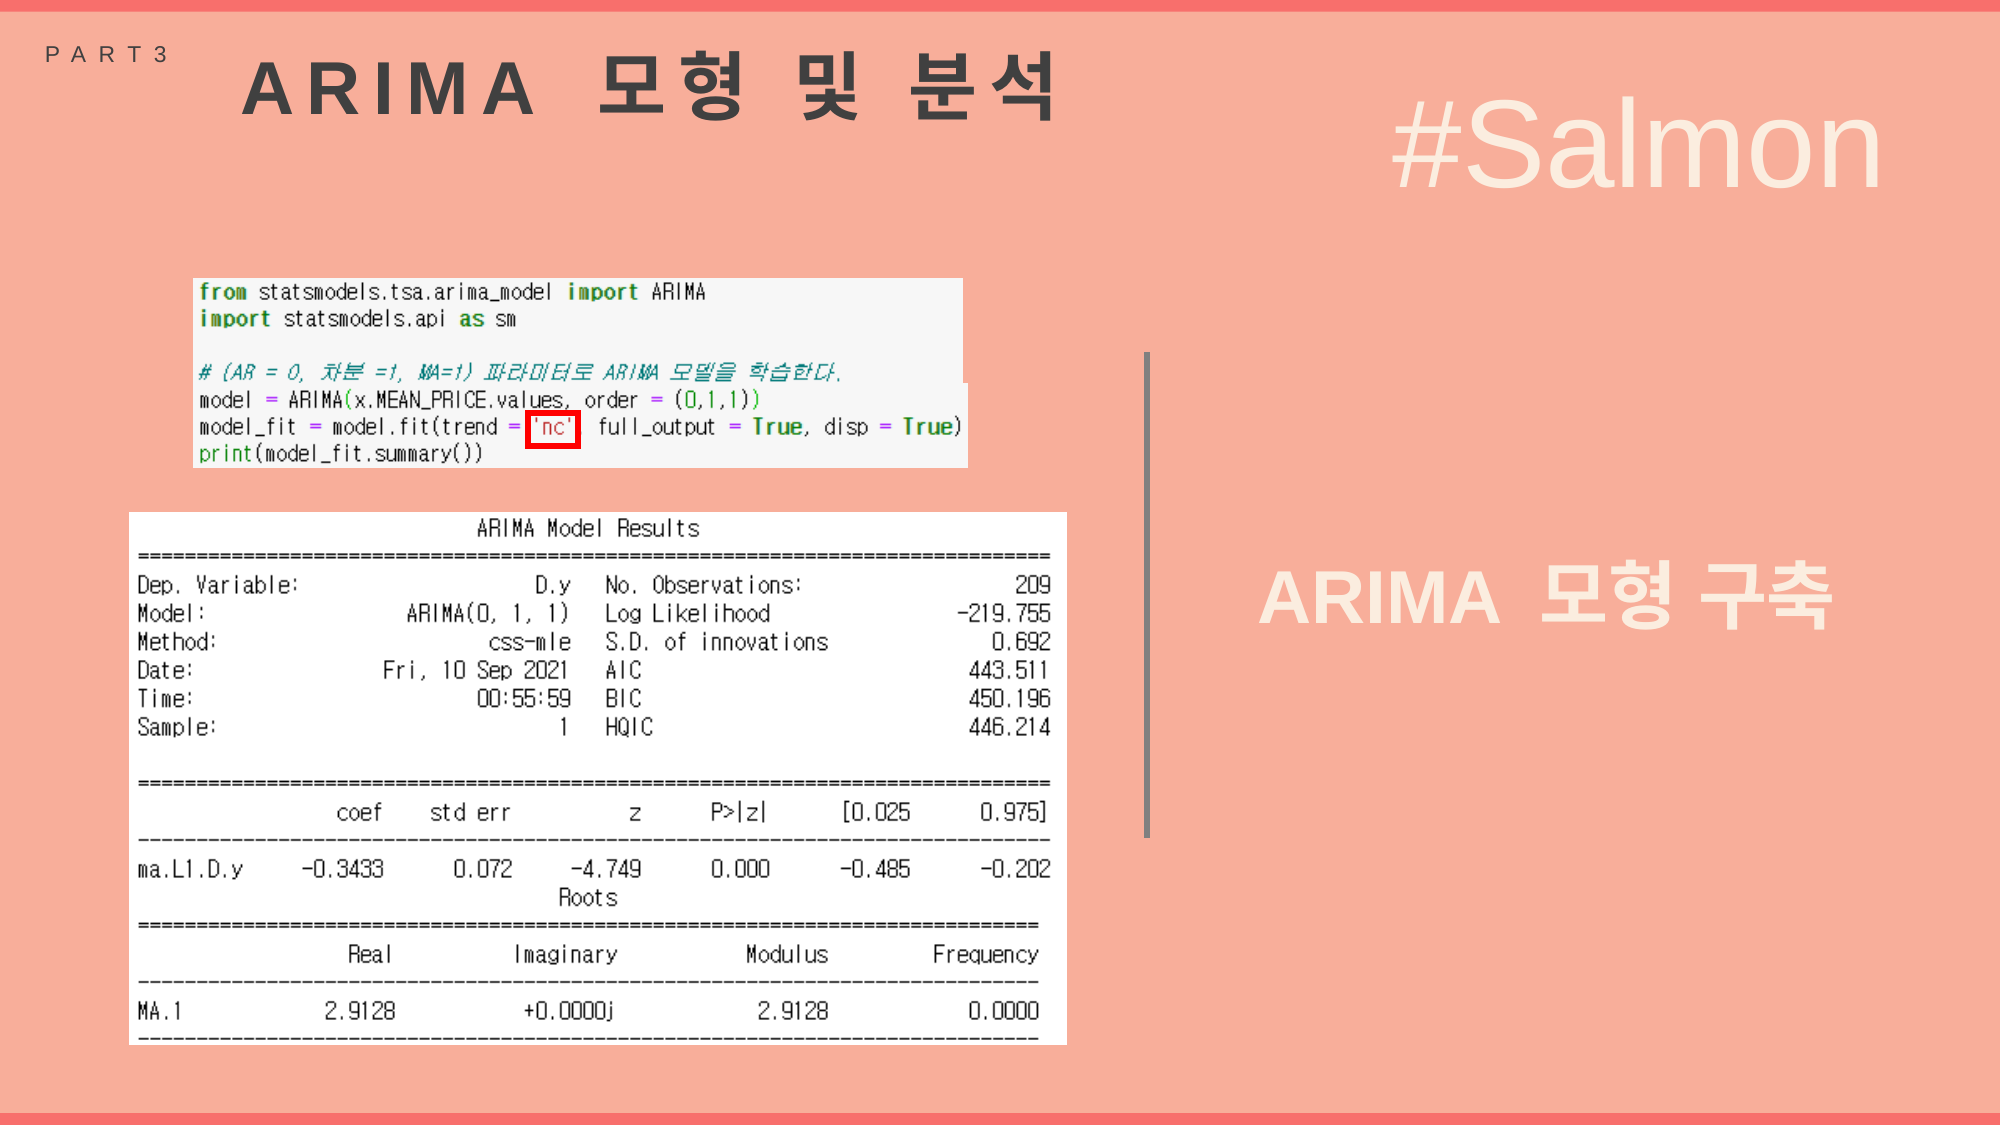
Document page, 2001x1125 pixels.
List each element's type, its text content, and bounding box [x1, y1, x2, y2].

text_box ARIMA 모형 구축 [1227, 541, 1866, 647]
picture [193, 278, 968, 468]
text_box ARIMA 모형 및 분석 [225, 32, 1075, 138]
text_box [0, 1112, 2000, 1125]
text_box PART3 [30, 32, 182, 75]
text_box #Salmon [1377, 55, 1901, 220]
picture [129, 512, 1067, 1045]
text_box [0, 0, 2000, 13]
